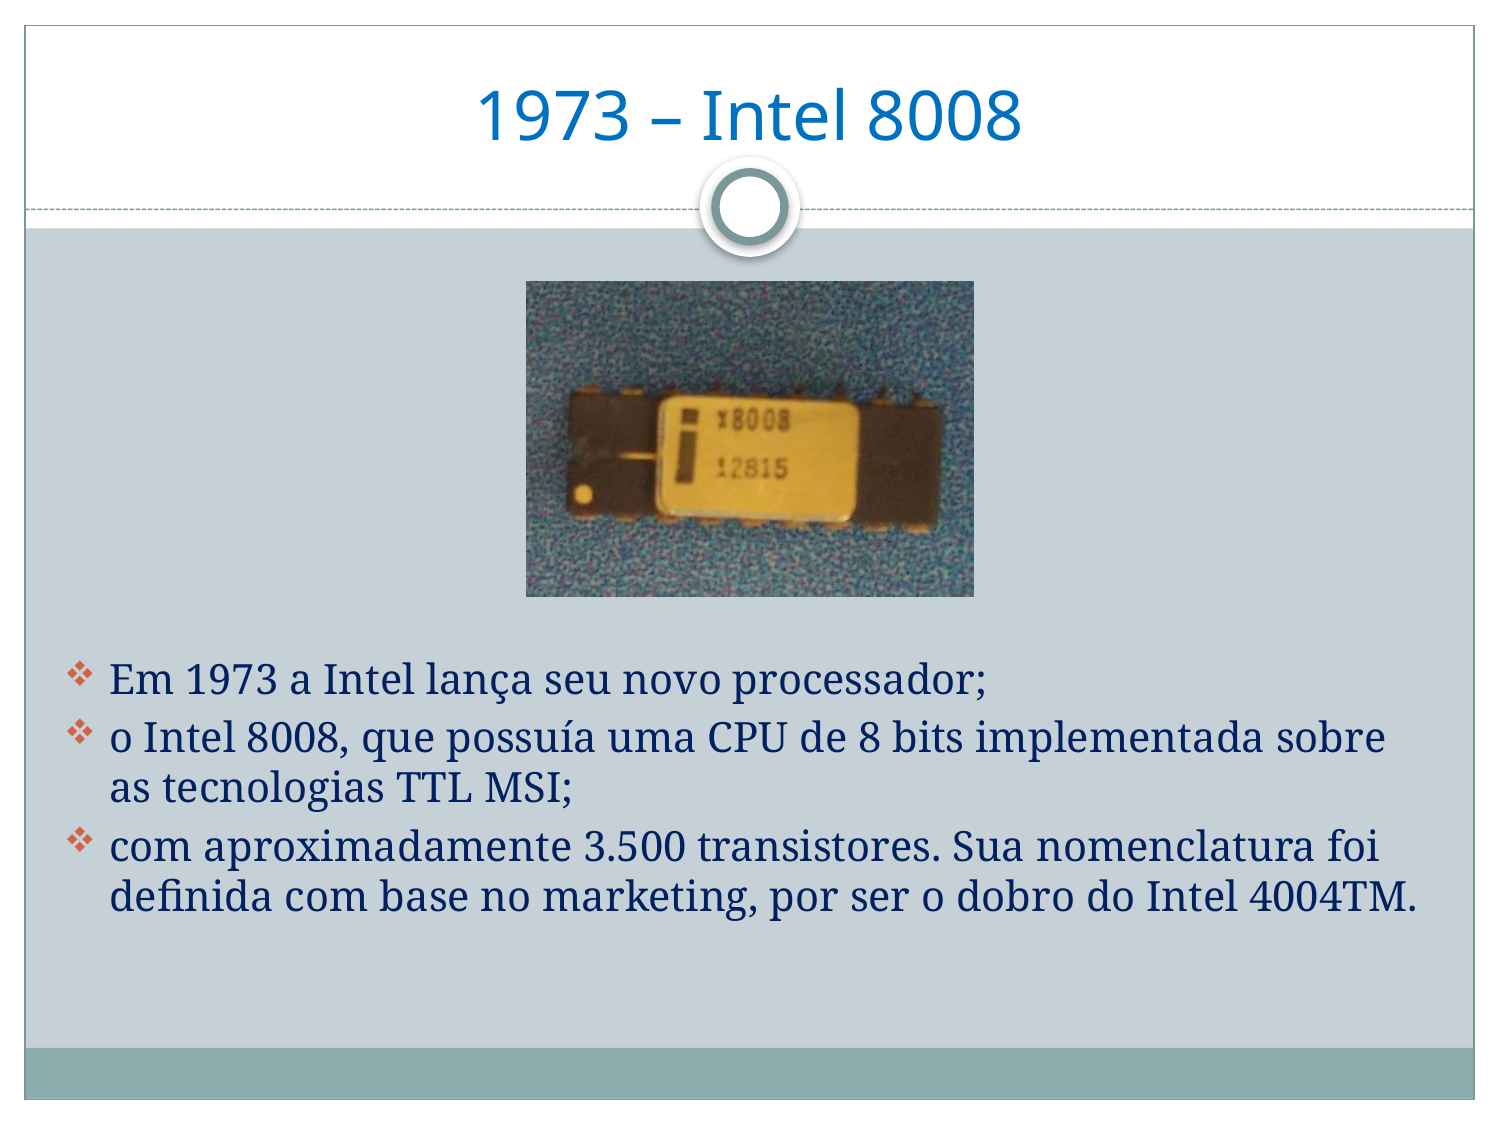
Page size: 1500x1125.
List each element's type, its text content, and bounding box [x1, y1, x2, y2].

picture [526, 281, 974, 597]
list Em 1973 a Intel lança seu novo processador; o Intel 8008, que possuía uma CPU de 8 bits implementada sobre as tecnologias TTL MSI; com aproximadamente 3.500 transistores. Sua nomenclatura foi deﬁnida com base no marketing, por ser o dobro do Intel 4004TM. [49, 645, 1445, 1001]
title 1973 – Intel 8008 [49, 37, 1450, 162]
